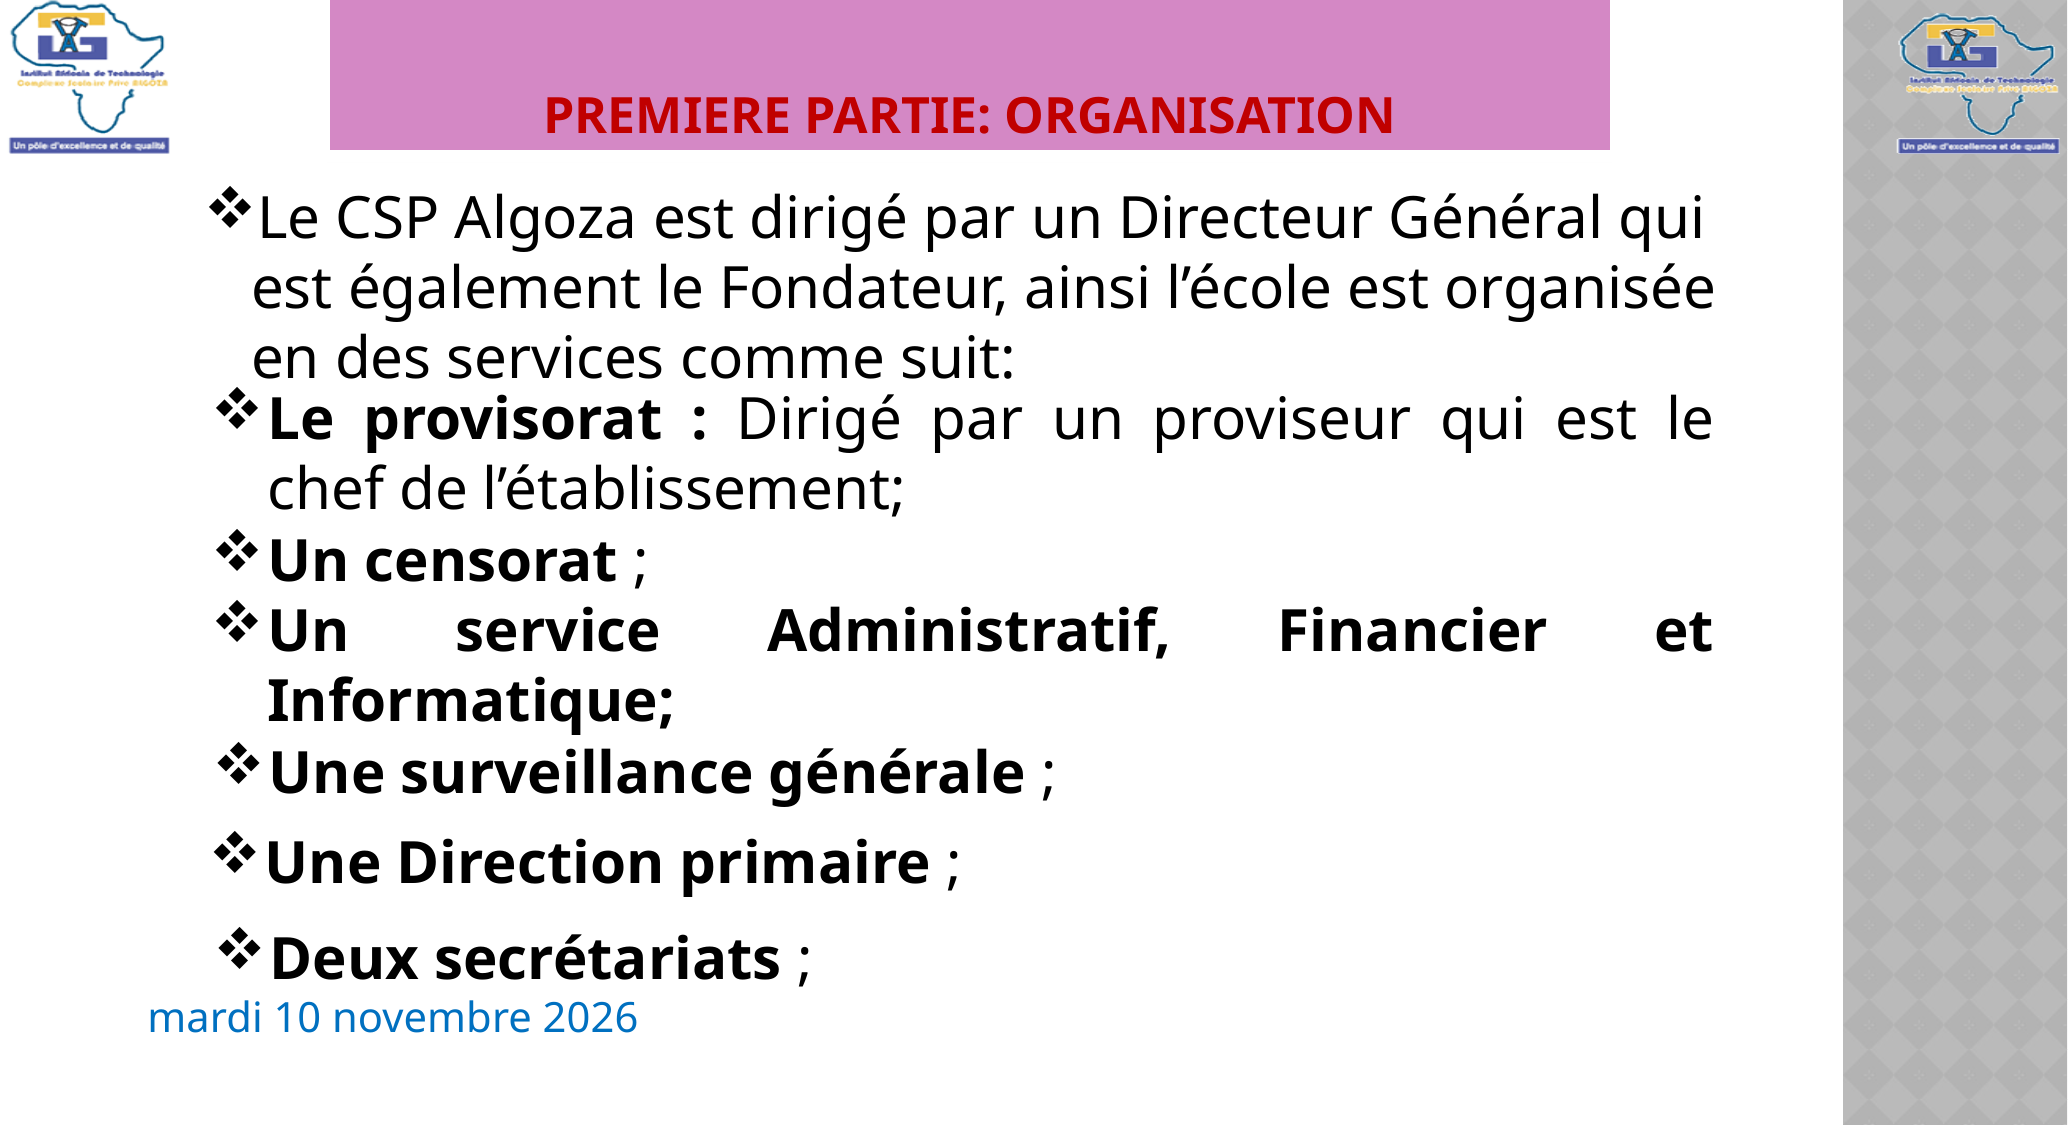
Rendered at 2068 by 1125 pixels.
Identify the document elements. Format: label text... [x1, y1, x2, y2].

picture [1894, 10, 2063, 154]
title PREMIERE PARTIE: Organisation [328, 0, 1612, 152]
text_box Le CSP Algoza est dirigé par un Directeur Général qui est également le Fondateur, ainsi l’école est organisée en des services comme suit: [189, 172, 1811, 468]
text_box Un service Administratif, Financier et Informatique; [196, 600, 1744, 741]
text_box Une Direction primaire ; [194, 817, 1742, 903]
text_box jeudi 21 juillet 2022 [132, 983, 654, 1055]
text_box Une surveillance générale ; [197, 727, 1746, 813]
text_box [298, 428, 1915, 993]
text_box Le provisorat : Dirigé par un proviseur qui est le chef de l’établissement; [196, 373, 1744, 515]
text_box Un censorat ; [196, 515, 1744, 600]
picture [5, 0, 174, 154]
text_box Deux secrétariats ; [198, 913, 1747, 999]
